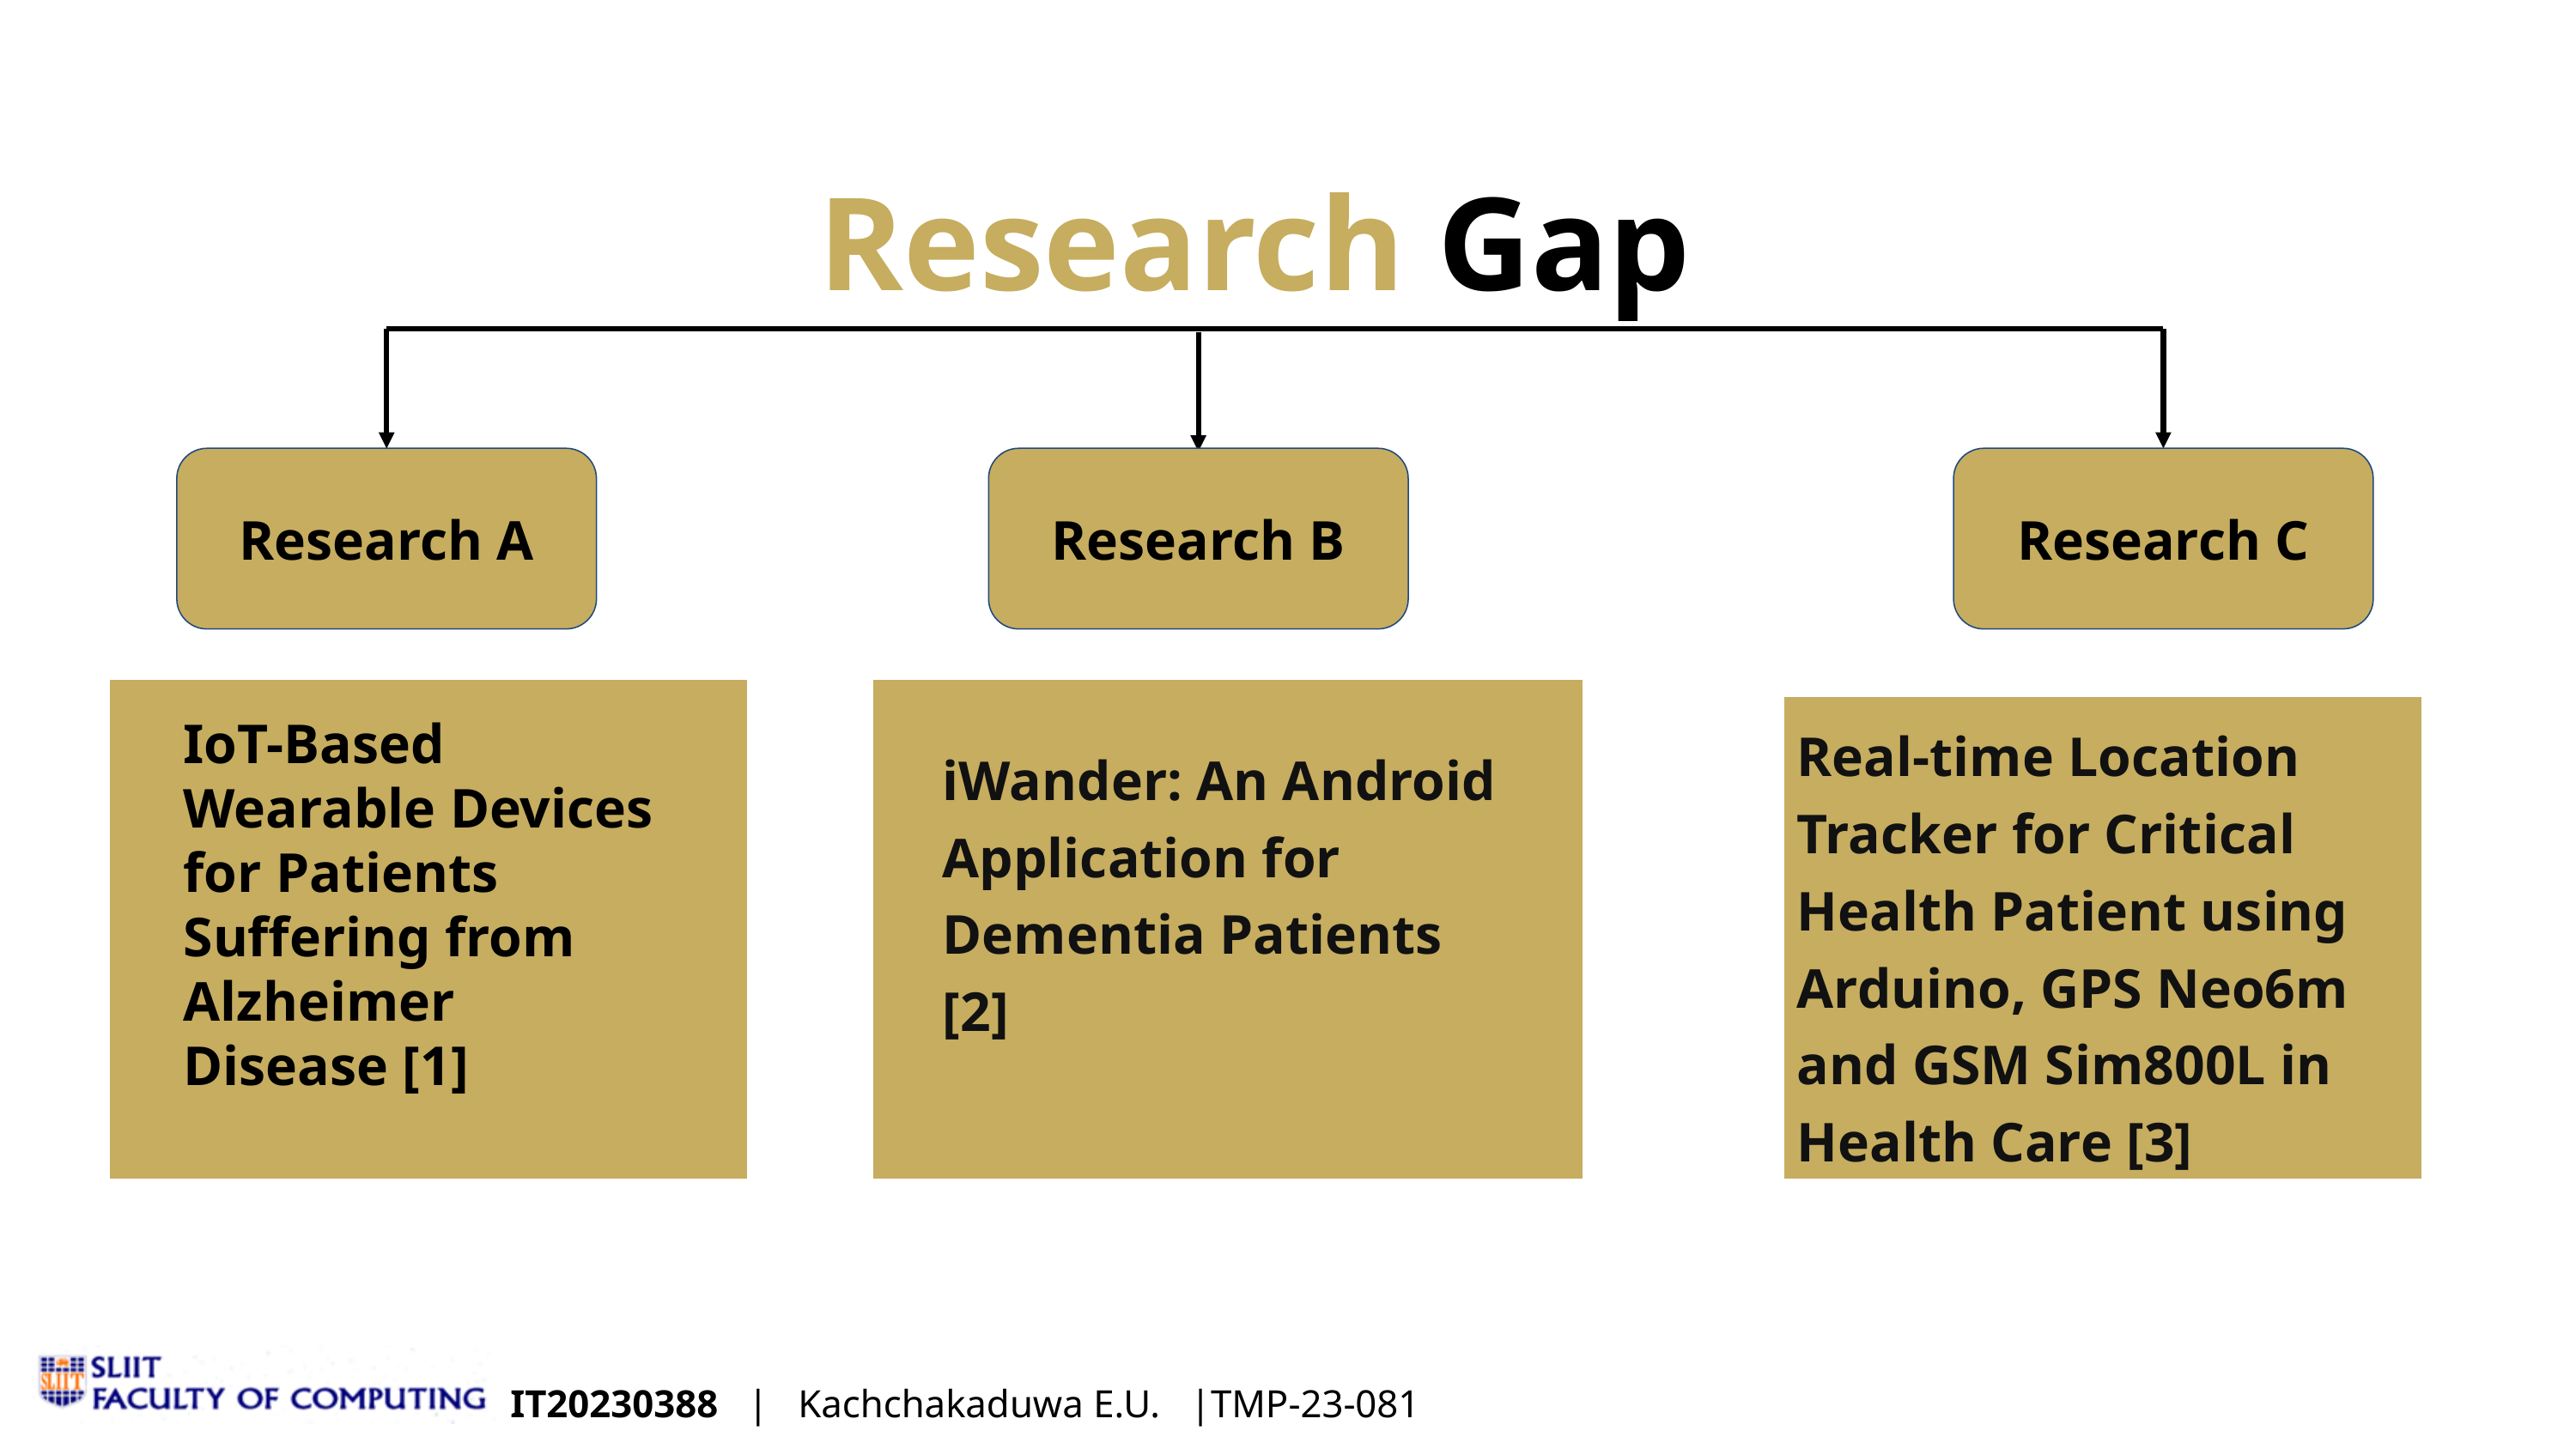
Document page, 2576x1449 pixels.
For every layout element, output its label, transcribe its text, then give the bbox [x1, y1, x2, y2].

text_box Research B [988, 448, 1409, 629]
text_box [873, 679, 1583, 1179]
text_box [109, 679, 747, 1179]
picture [33, 1330, 498, 1425]
text_box iWander: An Android Application for Dementia Patients [2] [929, 720, 1528, 1056]
text_box Real-time Location Tracker for Critical Health Patient using Arduino, GPS Neo6m and GSM Sim800L in Health Care [3] [1783, 697, 2421, 1186]
text_box Research A [176, 448, 597, 629]
text_box IoT-Based Wearable Devices for Patients Suffering from Alzheimer Disease [1] [170, 697, 672, 1109]
text_box IT20230388 | Kachchakaduwa E.U. |TMP-23-081 [497, 1361, 1825, 1439]
text_box Research C [1953, 448, 2373, 629]
text_box Research Gap [818, 130, 2010, 317]
